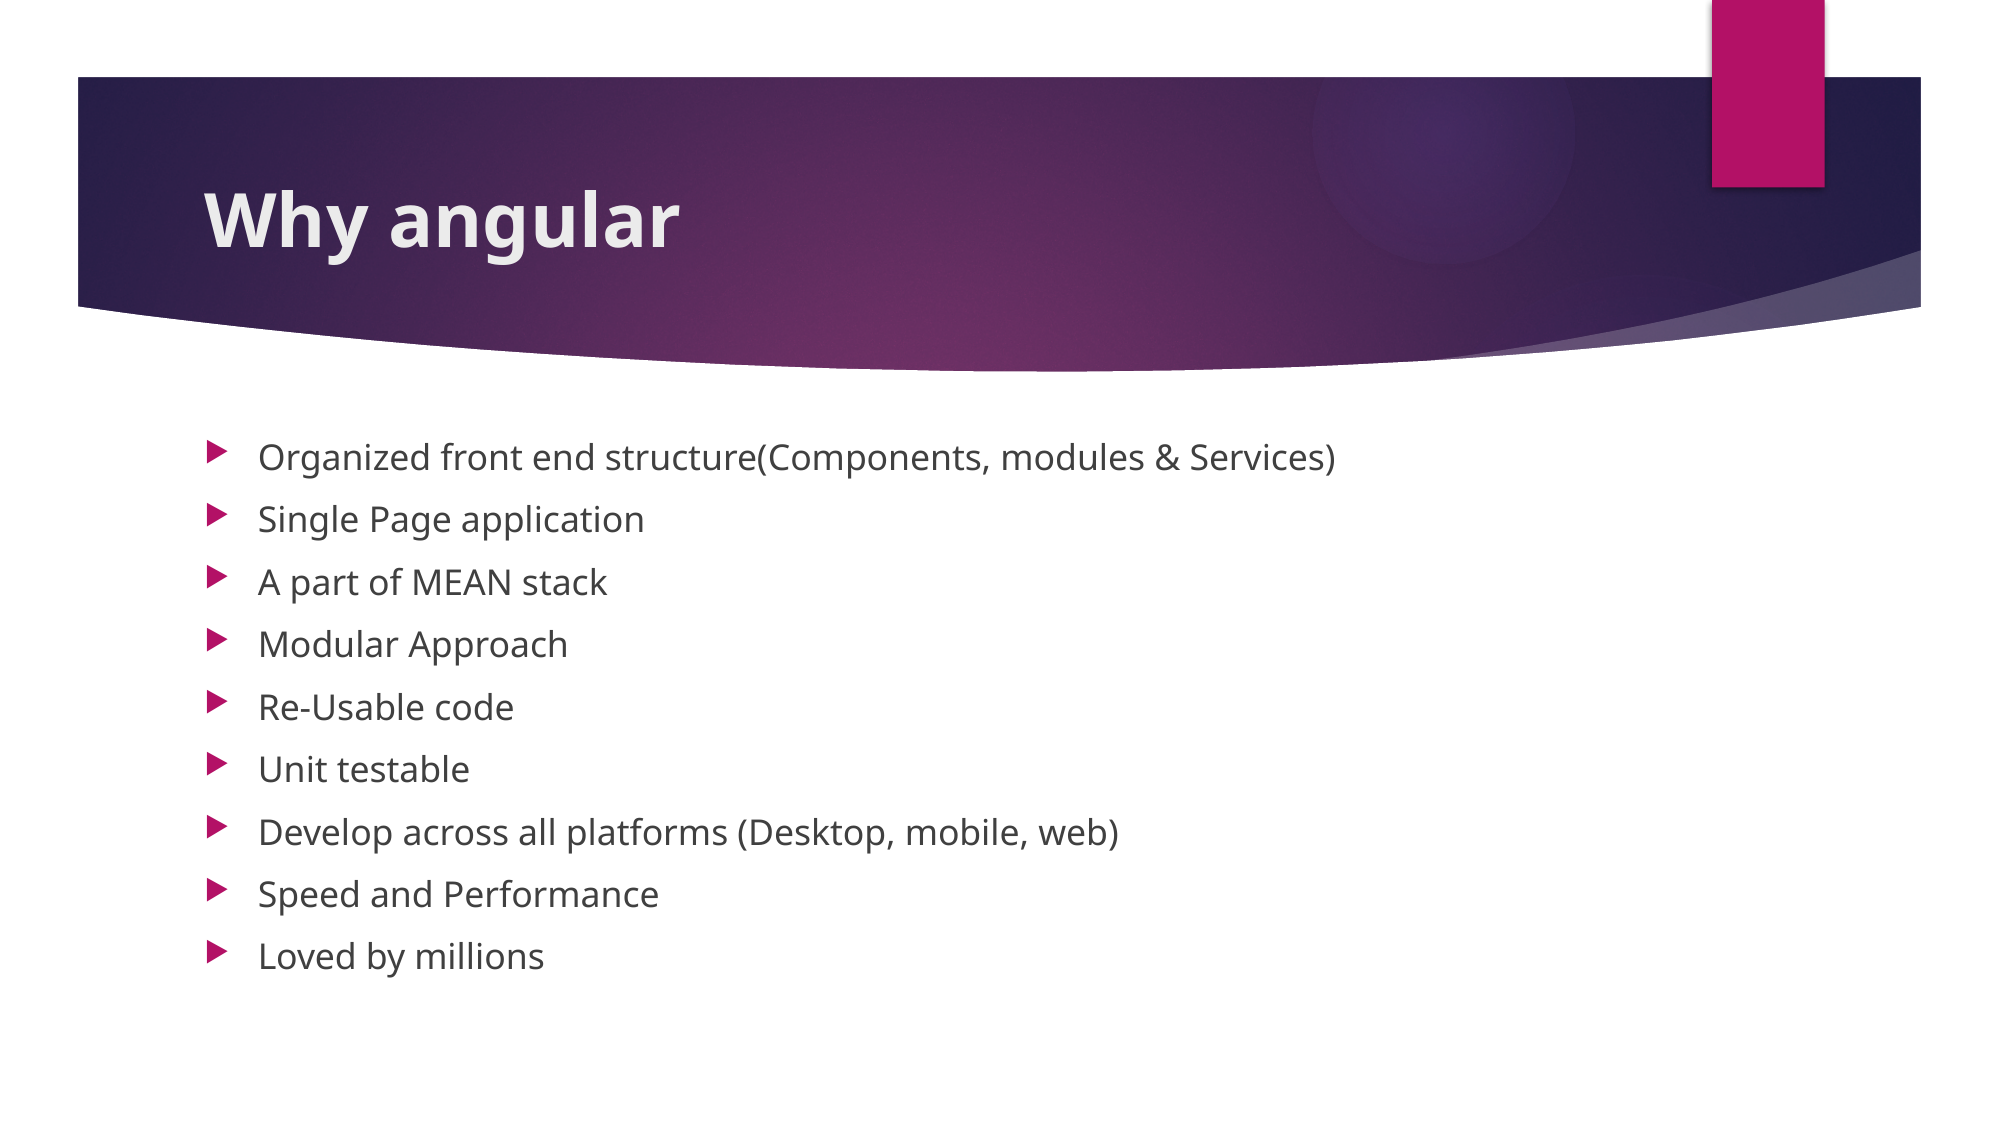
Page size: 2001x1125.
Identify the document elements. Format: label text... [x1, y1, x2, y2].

title Why angular [189, 159, 1627, 276]
list Organized front end structure(Components, modules & Services) Single Page application A part of MEAN stack Modular Approach Re-Usable code Unit testable Develop across all platforms (Desktop, mobile, web) Speed and Performance Loved by millions [189, 427, 1638, 988]
